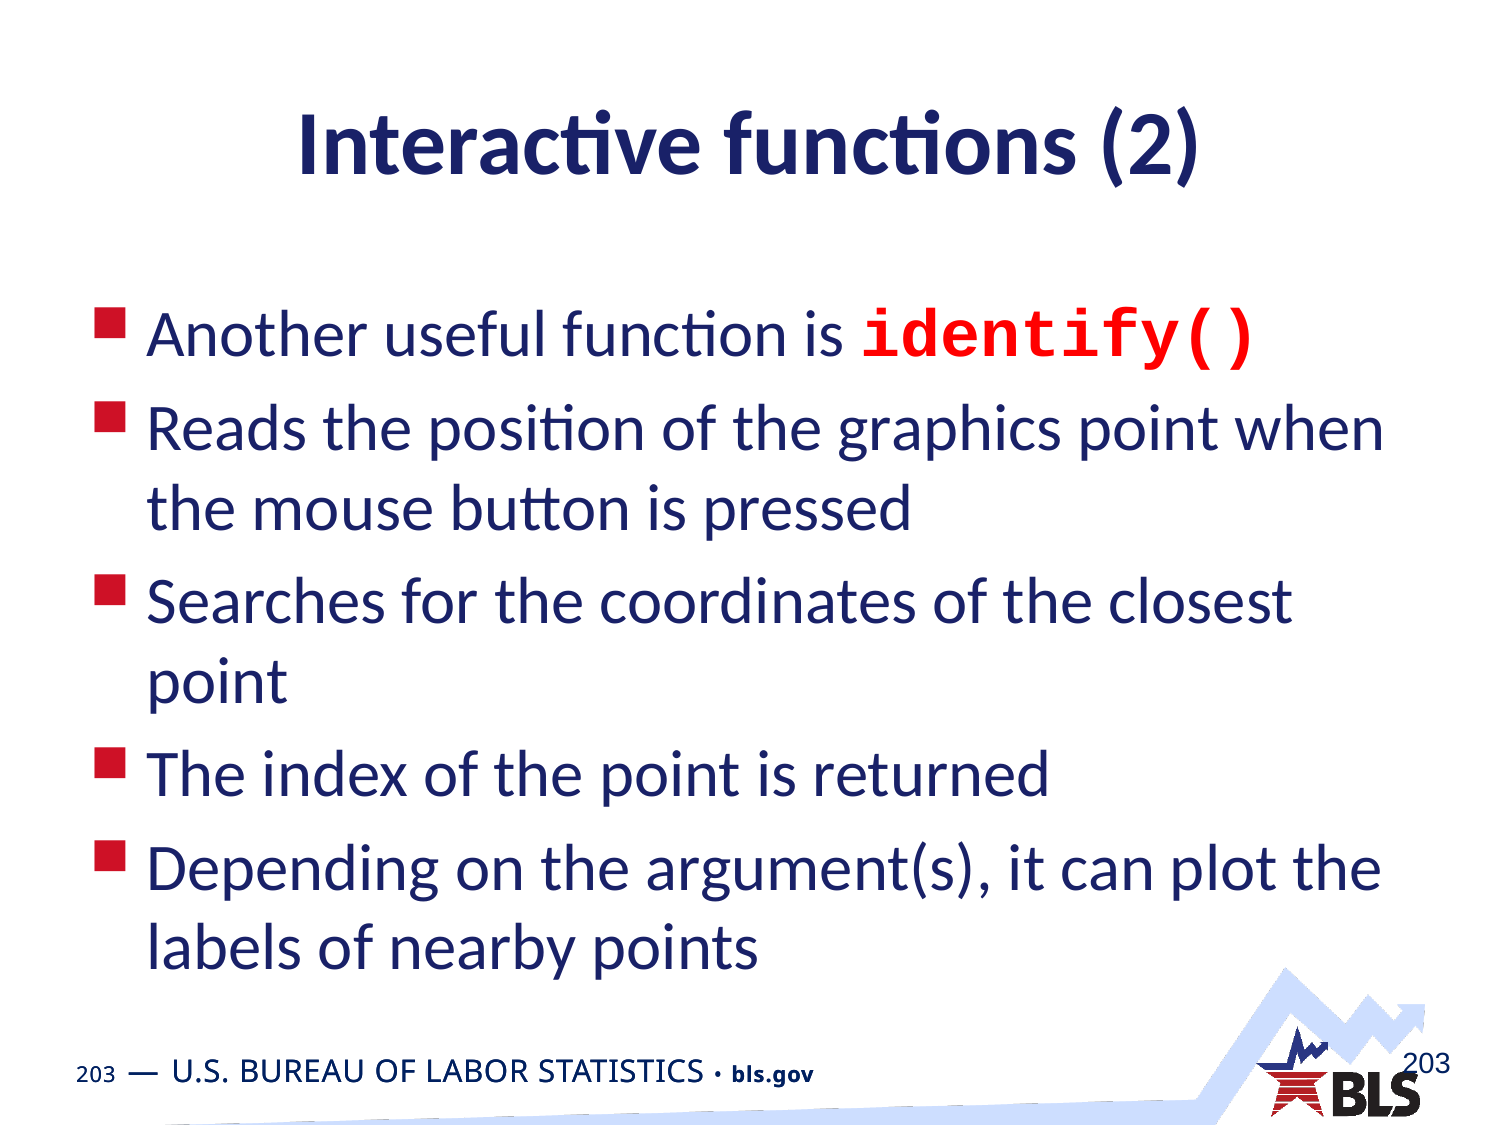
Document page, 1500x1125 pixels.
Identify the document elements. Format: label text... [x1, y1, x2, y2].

title Interactive functions (2) [74, 74, 1426, 208]
picture [40, 967, 1425, 1125]
slide_number 203 [1387, 1037, 1500, 1098]
list Another useful function is identify() Reads the position of the graphics point when the mouse button is pressed Searches for the coordinates of the closest point The index of the point is returned Depending on the argument(s), it can plot the labels of nearby points [74, 282, 1426, 938]
